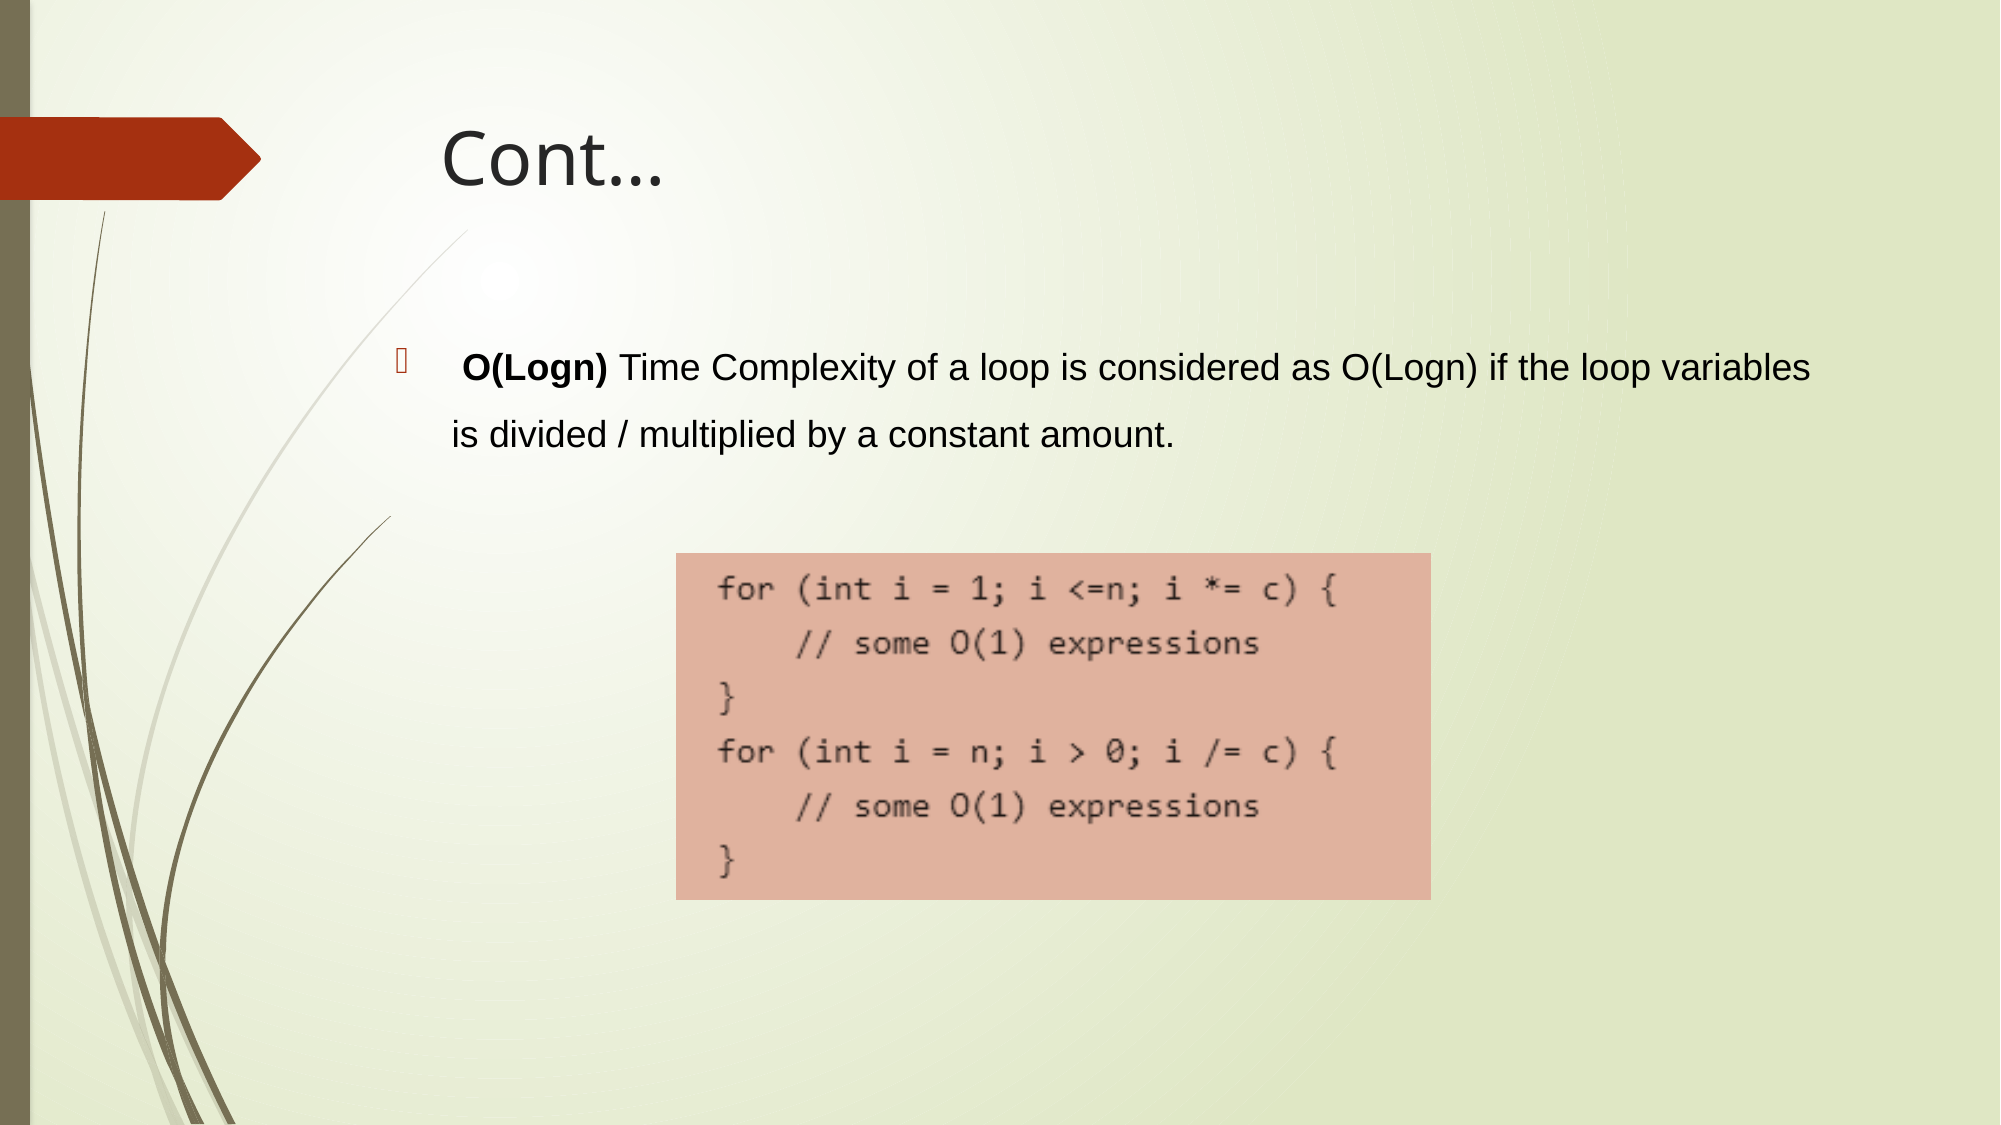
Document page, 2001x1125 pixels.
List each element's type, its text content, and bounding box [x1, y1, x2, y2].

title Cont… [425, 102, 1888, 313]
list O(Logn) Time Complexity of a loop is considered as O(Logn) if the loop variables is divided / multiplied by a constant amount. [380, 312, 1843, 933]
picture [675, 553, 1431, 901]
